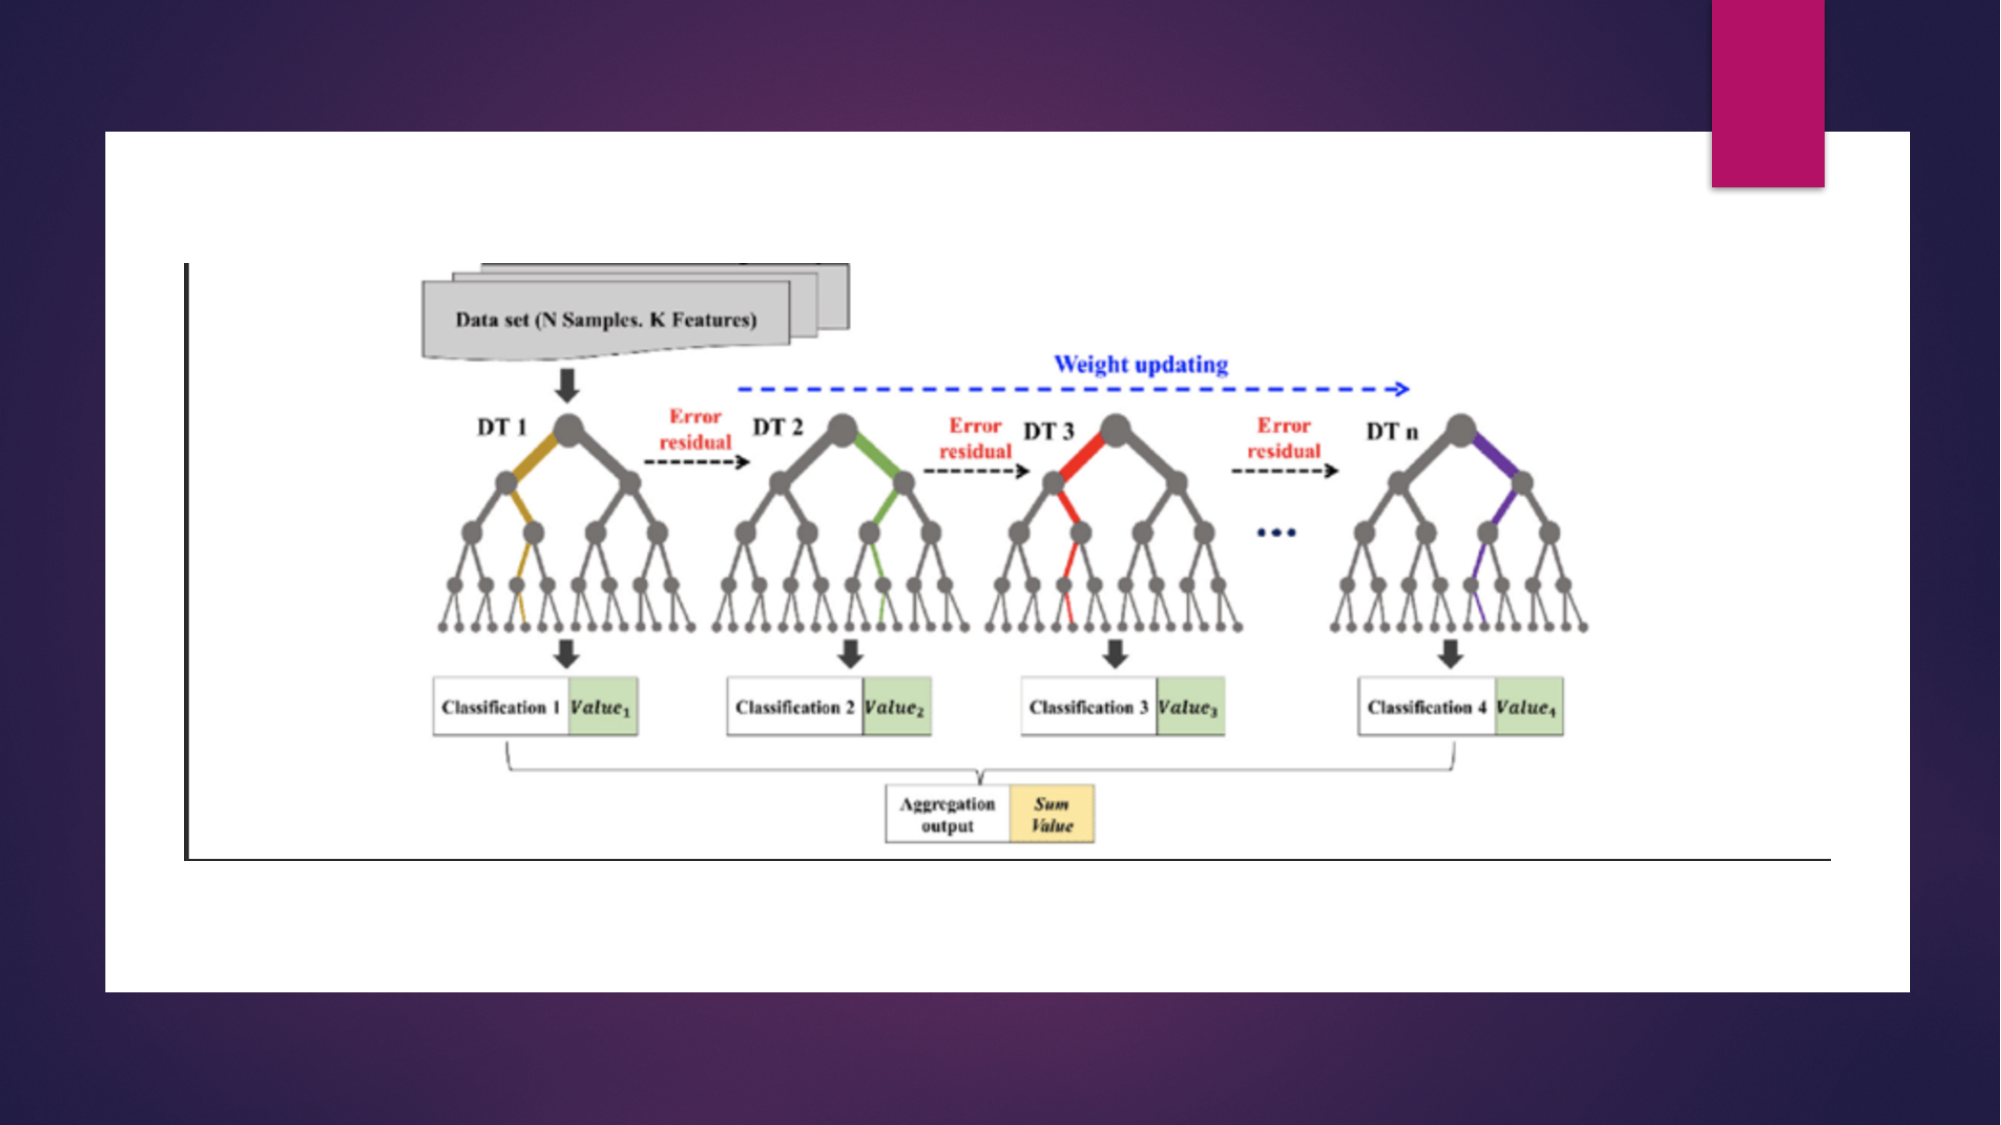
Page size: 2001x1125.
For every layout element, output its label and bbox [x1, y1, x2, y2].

text_box [104, 130, 1911, 994]
picture [184, 263, 1832, 861]
text_box [1711, 0, 1825, 188]
text_box [0, 0, 2000, 1125]
